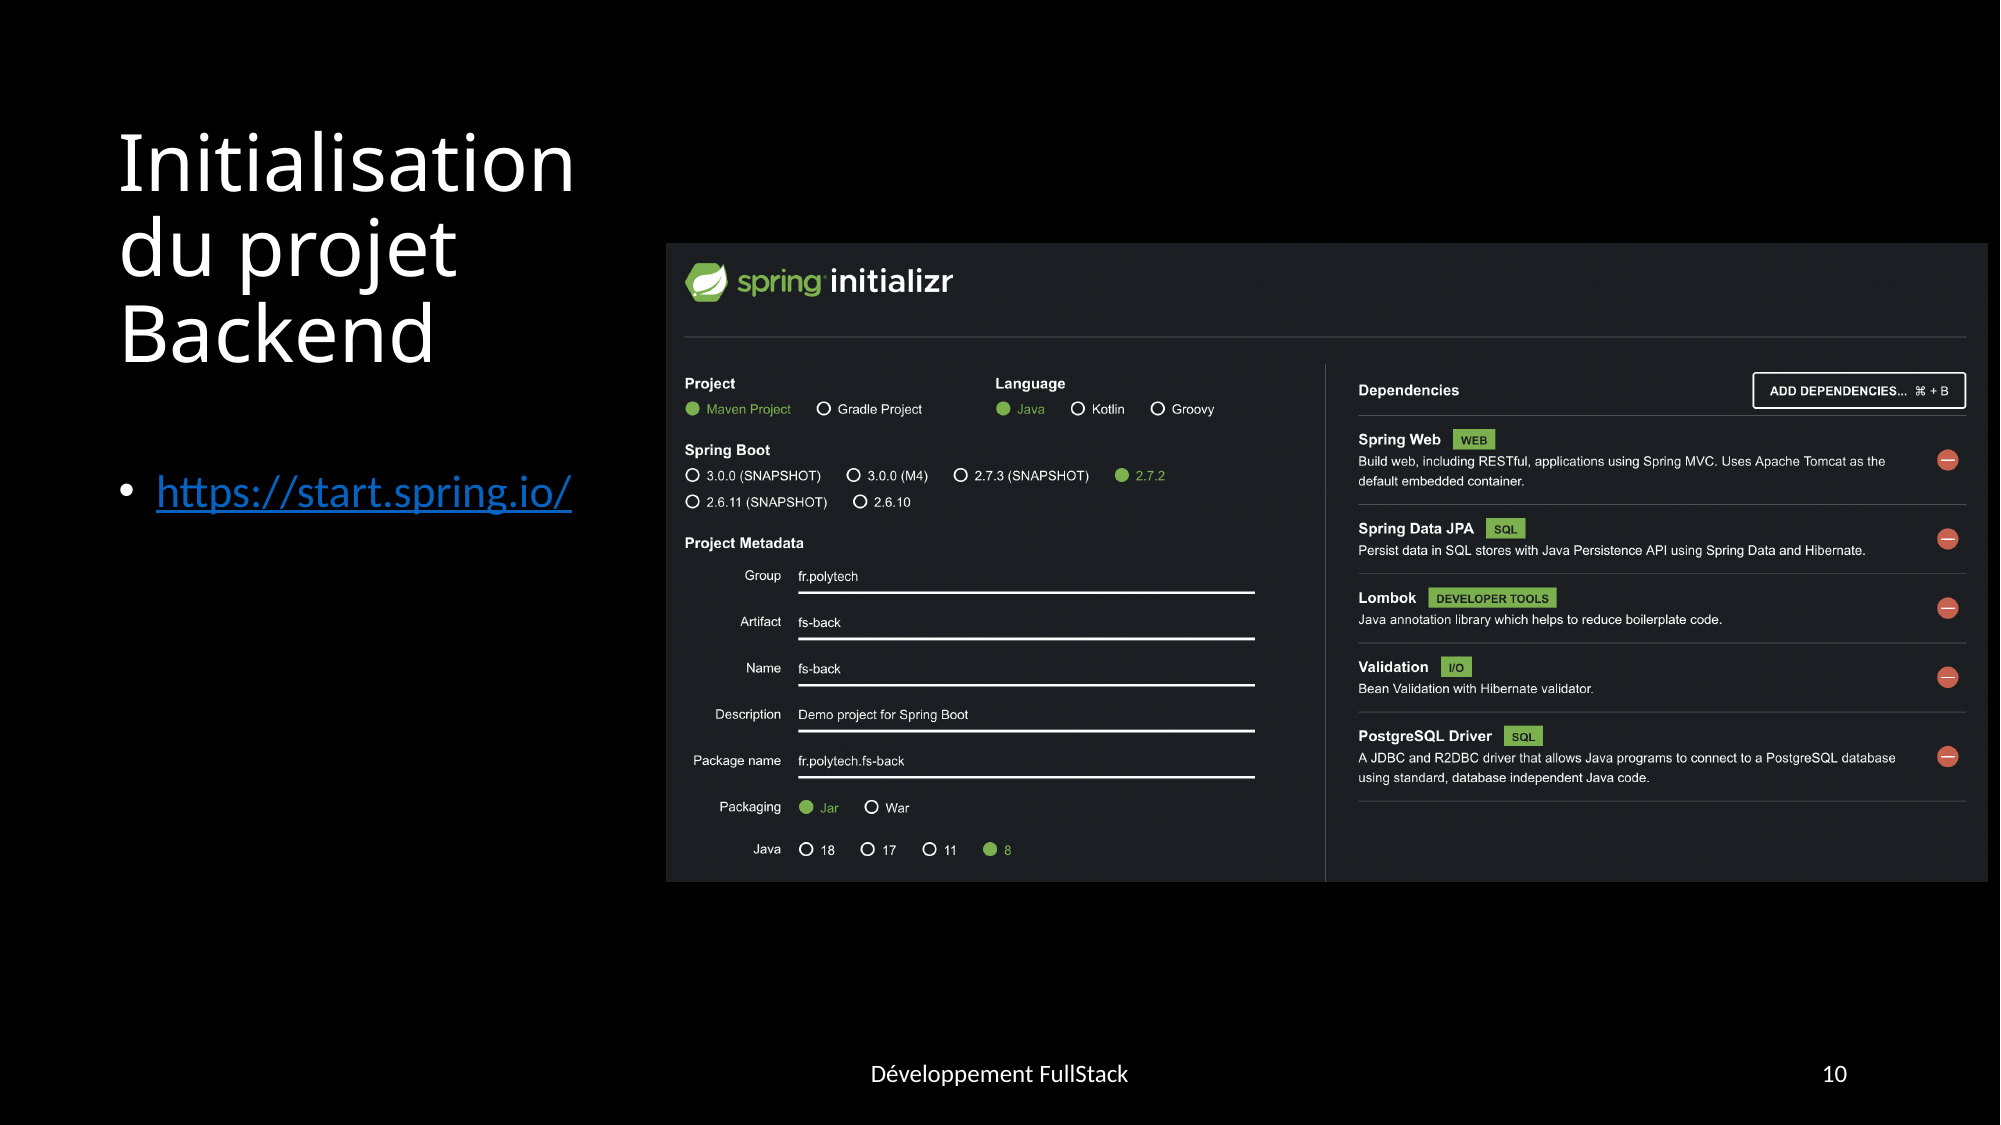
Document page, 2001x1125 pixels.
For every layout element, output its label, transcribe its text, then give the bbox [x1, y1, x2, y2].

title Initialisation du projet Backend [103, 104, 666, 387]
footer Développement FullStack [662, 1042, 1338, 1103]
picture [665, 243, 1988, 882]
slide_number 10 [1412, 1042, 1863, 1103]
list https://start.spring.io/ [103, 460, 666, 1020]
